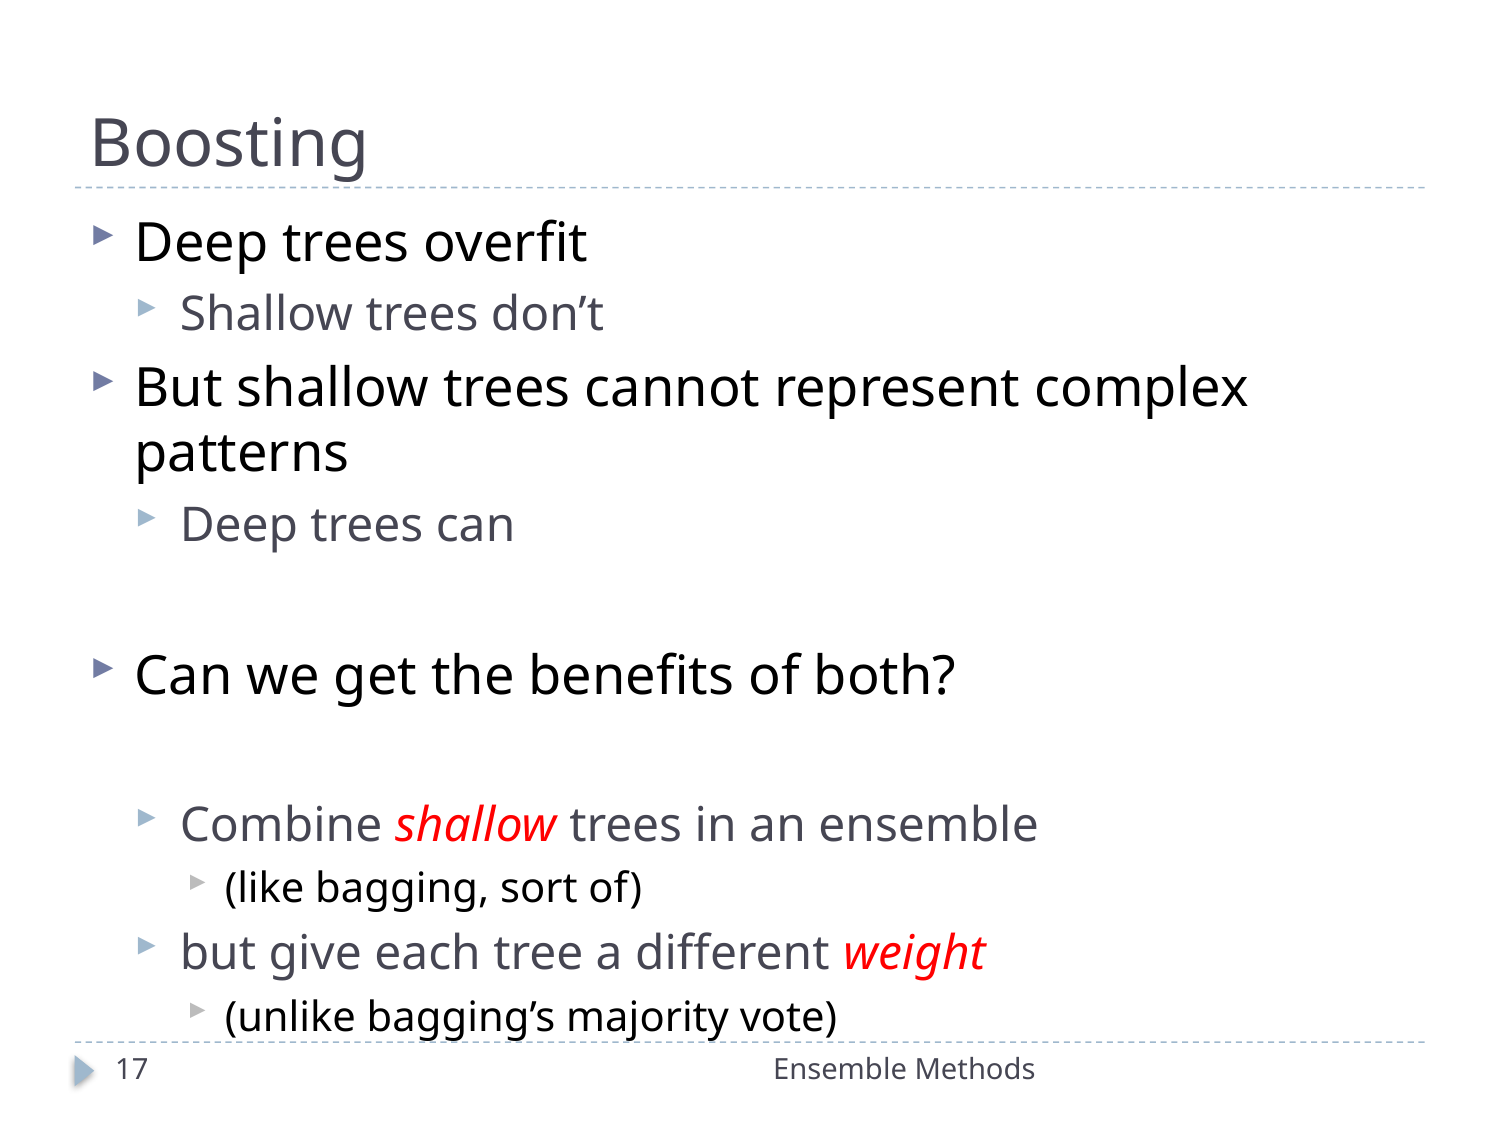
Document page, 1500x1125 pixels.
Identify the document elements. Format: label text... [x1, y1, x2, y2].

list Deep trees overfit Shallow trees don’t But shallow trees cannot represent complex patterns Deep trees can Can we get the benefits of both? Combine shallow trees in an ensemble (like bagging, sort of) but give each tree a different weight (unlike bagging’s majority vote) [75, 200, 1425, 1010]
title Boosting [75, 24, 1425, 188]
slide_number 17 [100, 1042, 426, 1103]
footer Ensemble Methods [475, 1042, 1051, 1103]
